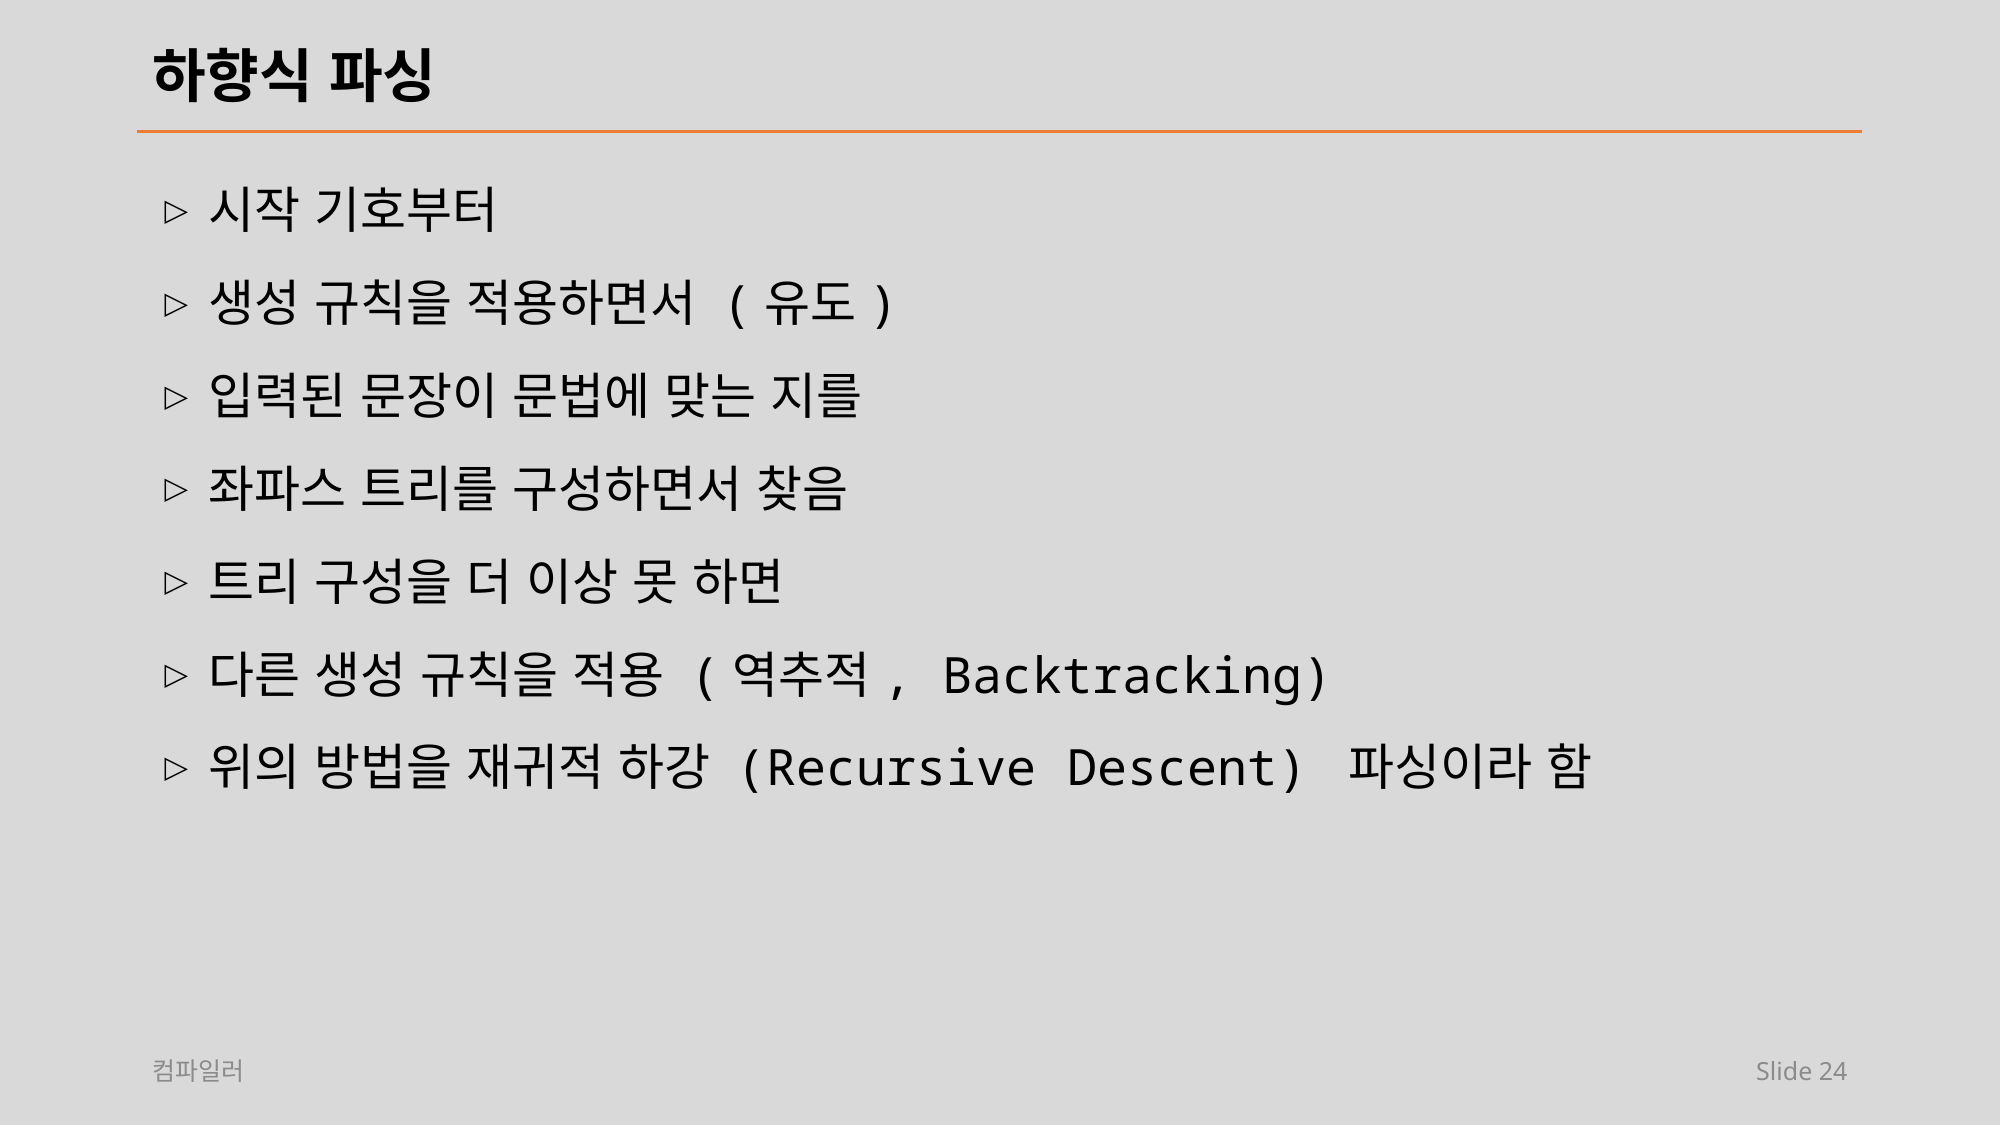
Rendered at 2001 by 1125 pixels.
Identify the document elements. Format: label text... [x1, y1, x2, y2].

title 하향식 파싱 [137, 33, 1863, 124]
footer 컴파일러 [137, 1040, 531, 1101]
list 시작 기호부터 생성 규칙을 적용하면서 (유도) 입력된 문장이 문법에 맞는 지를 좌파스 트리를 구성하면서 찾음 트리 구성을 더 이상 못 하면 다른 생성 규칙을 적용 (역추적, Backtracking) 위의 방법을 재귀적 하강 (Recursive Descent) 파싱이라 함 [137, 159, 1863, 1014]
slide_number Slide 24 [1412, 1042, 1863, 1103]
